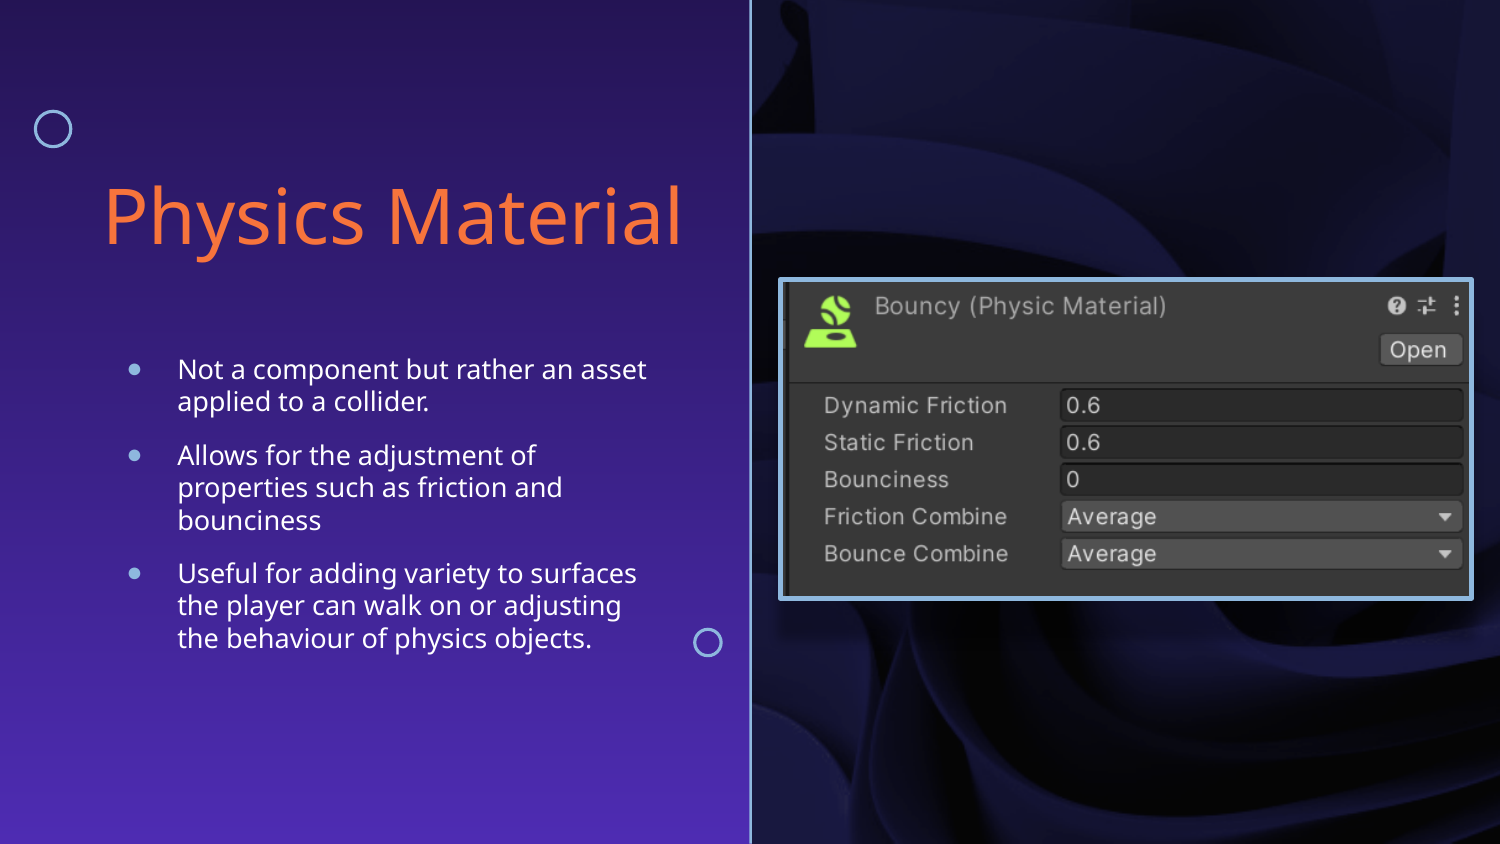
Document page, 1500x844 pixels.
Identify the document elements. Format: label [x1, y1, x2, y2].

picture [751, 0, 1500, 844]
text_box [35, 28, 746, 812]
